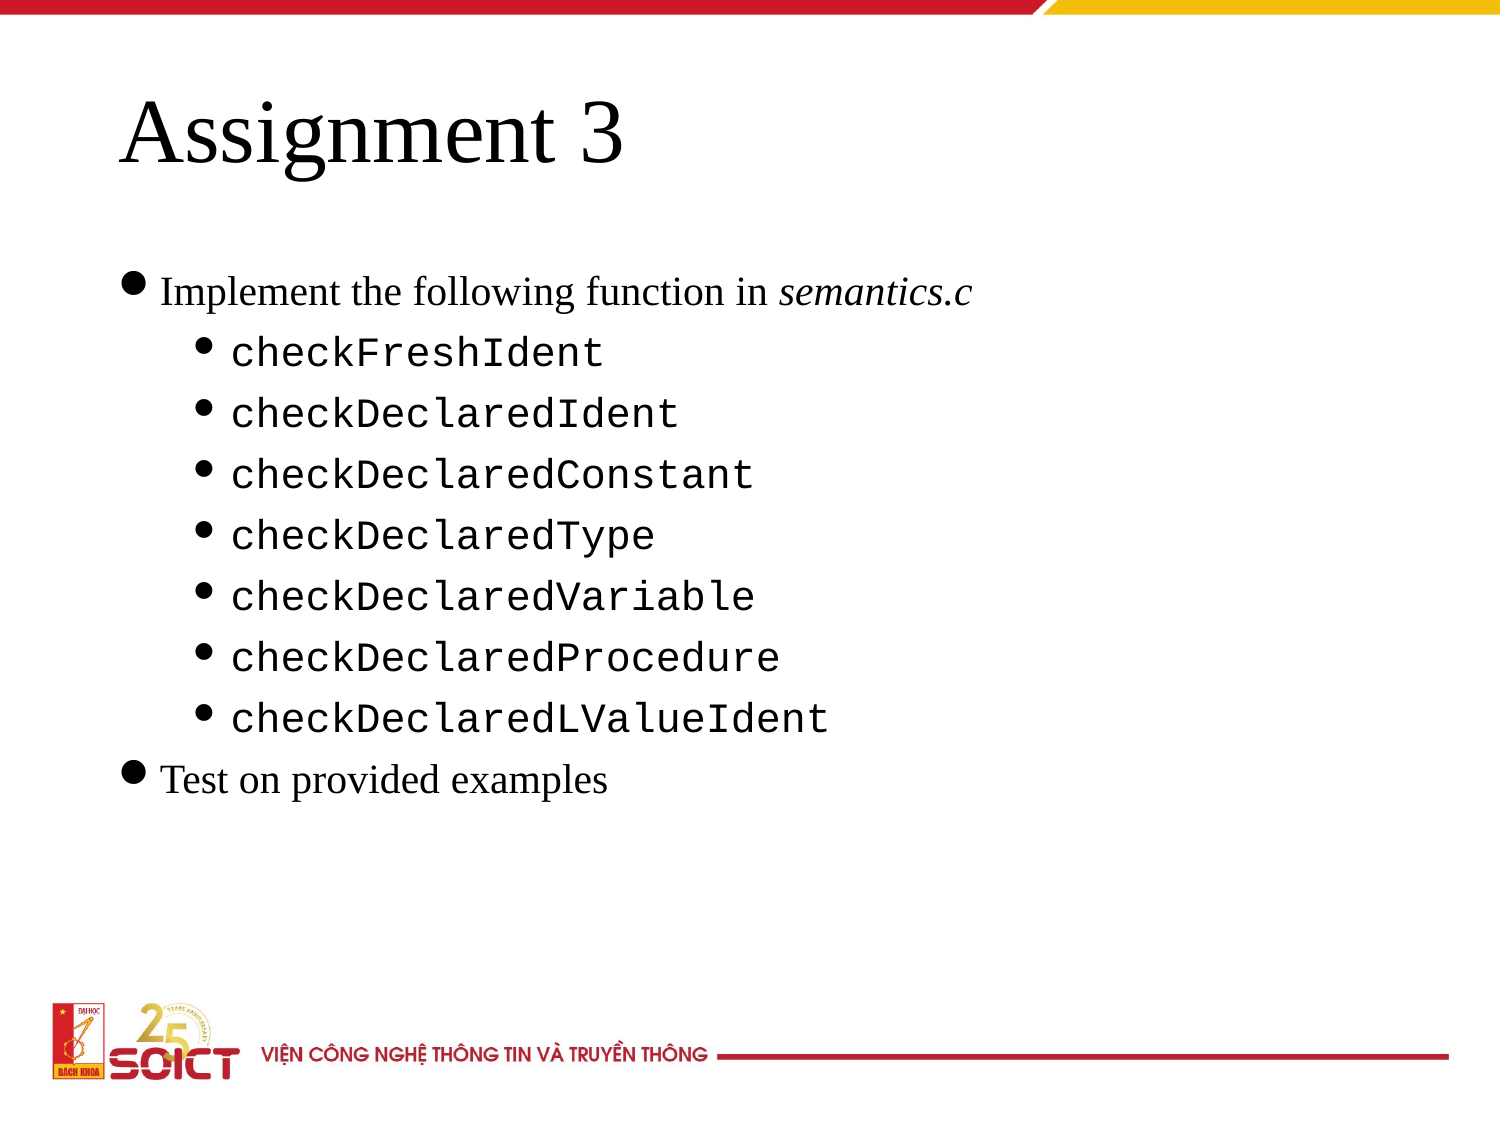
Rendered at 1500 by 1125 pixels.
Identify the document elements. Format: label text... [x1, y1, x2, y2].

title Assignment 3 [103, 24, 1397, 242]
picture [0, 0, 1500, 1125]
list Implement the following function in semantics.c checkFreshIdent checkDeclaredIdent checkDeclaredConstant checkDeclaredType checkDeclaredVariable checkDeclaredProcedure checkDeclaredLValueIdent Test on provided examples [103, 261, 1397, 997]
